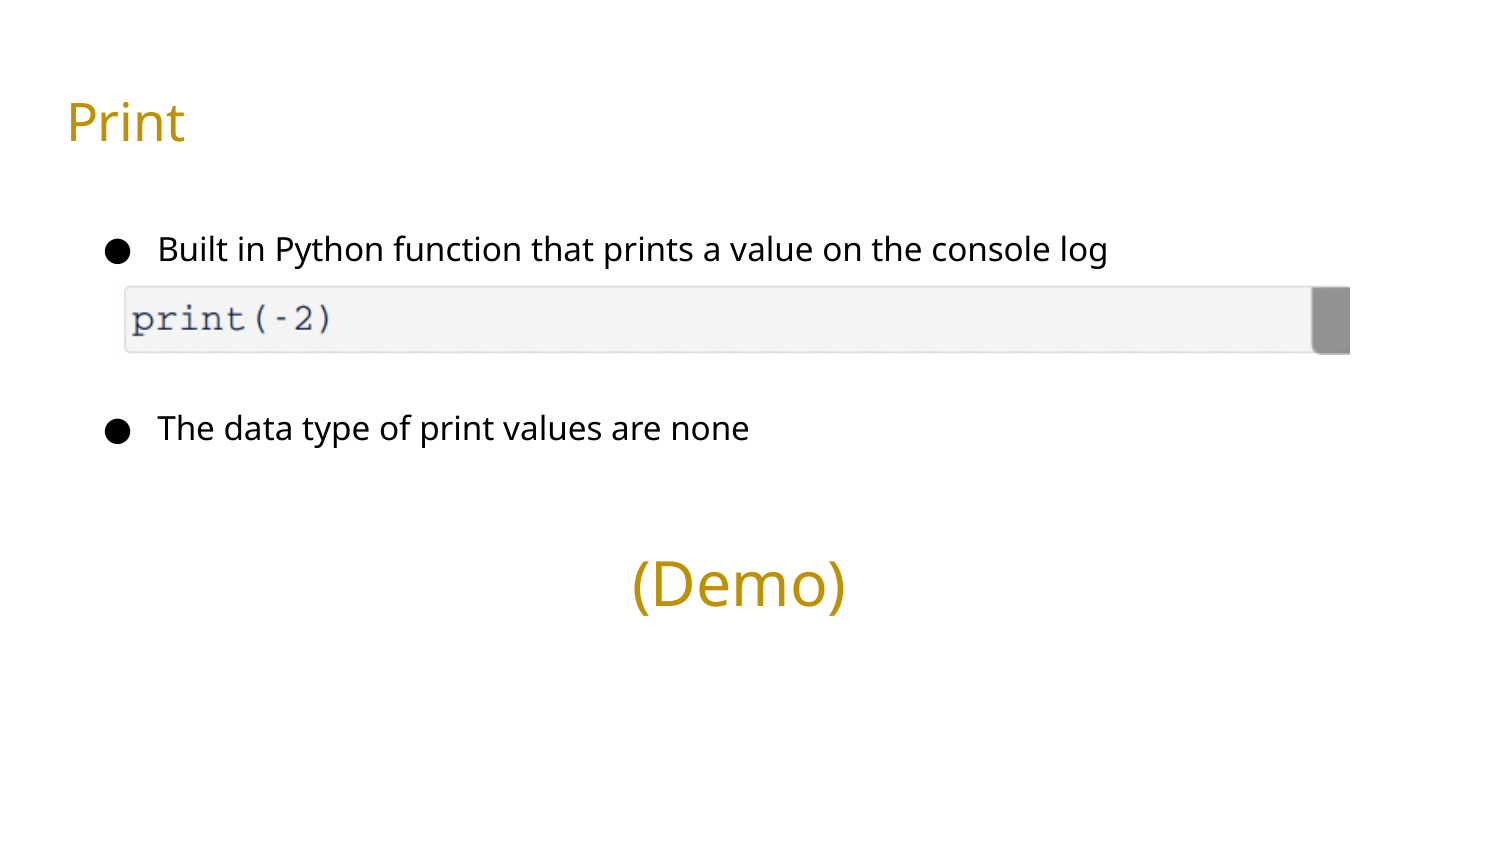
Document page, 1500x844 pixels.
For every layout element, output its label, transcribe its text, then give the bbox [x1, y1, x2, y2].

title Print [51, 72, 1449, 167]
text_box Built in Python function that prints a value on the console log The data type of print values are none [67, 192, 1395, 642]
text_box (Demo) [542, 491, 920, 635]
picture [112, 282, 1351, 356]
